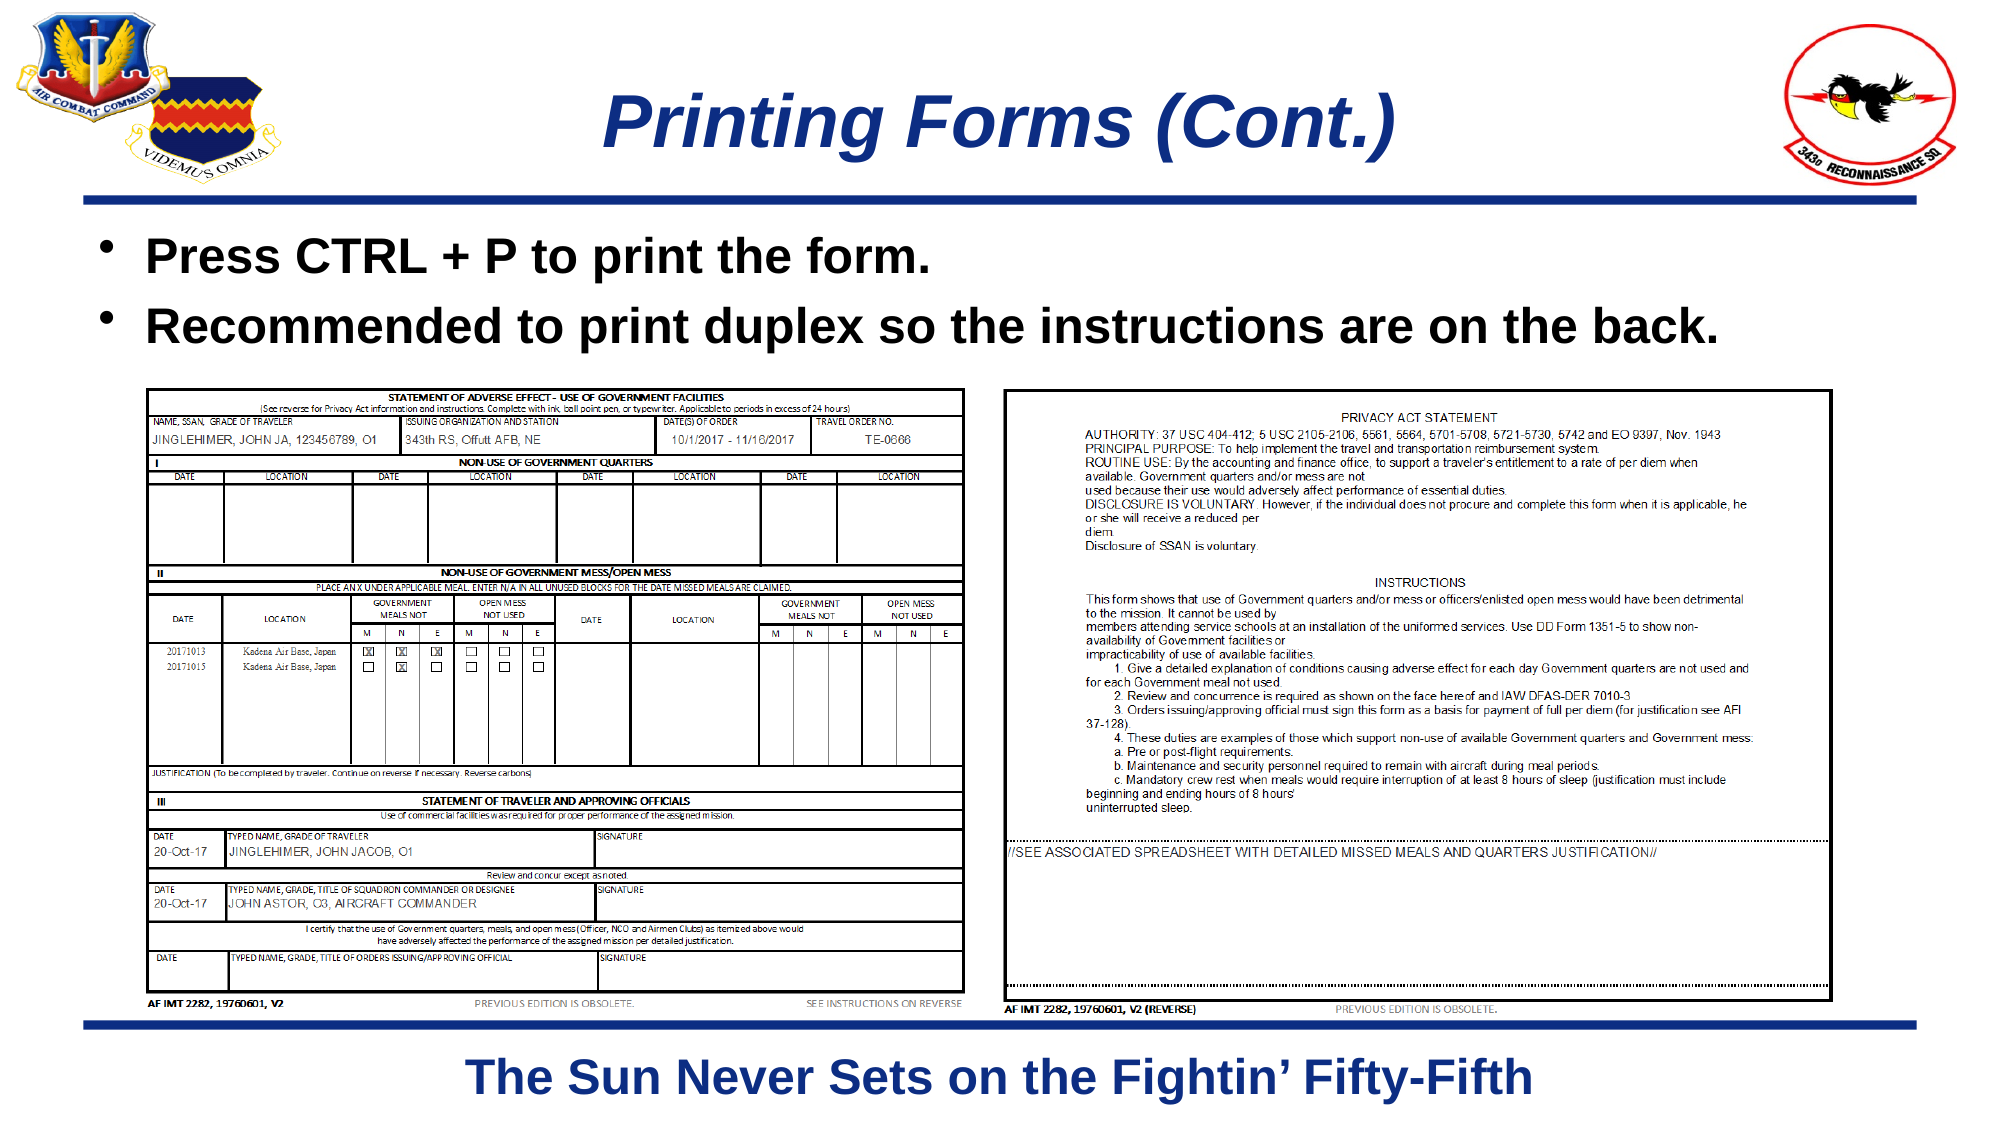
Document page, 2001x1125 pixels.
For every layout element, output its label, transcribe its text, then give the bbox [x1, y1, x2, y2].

title Printing Forms (Cont.) [99, 35, 1900, 200]
picture [999, 385, 1838, 1019]
list Press CTRL + P to print the form. Recommended to print duplex so the instructions are on the back. [83, 215, 1917, 1100]
picture [1783, 24, 1957, 188]
picture [129, 373, 977, 1019]
picture [16, 12, 171, 123]
